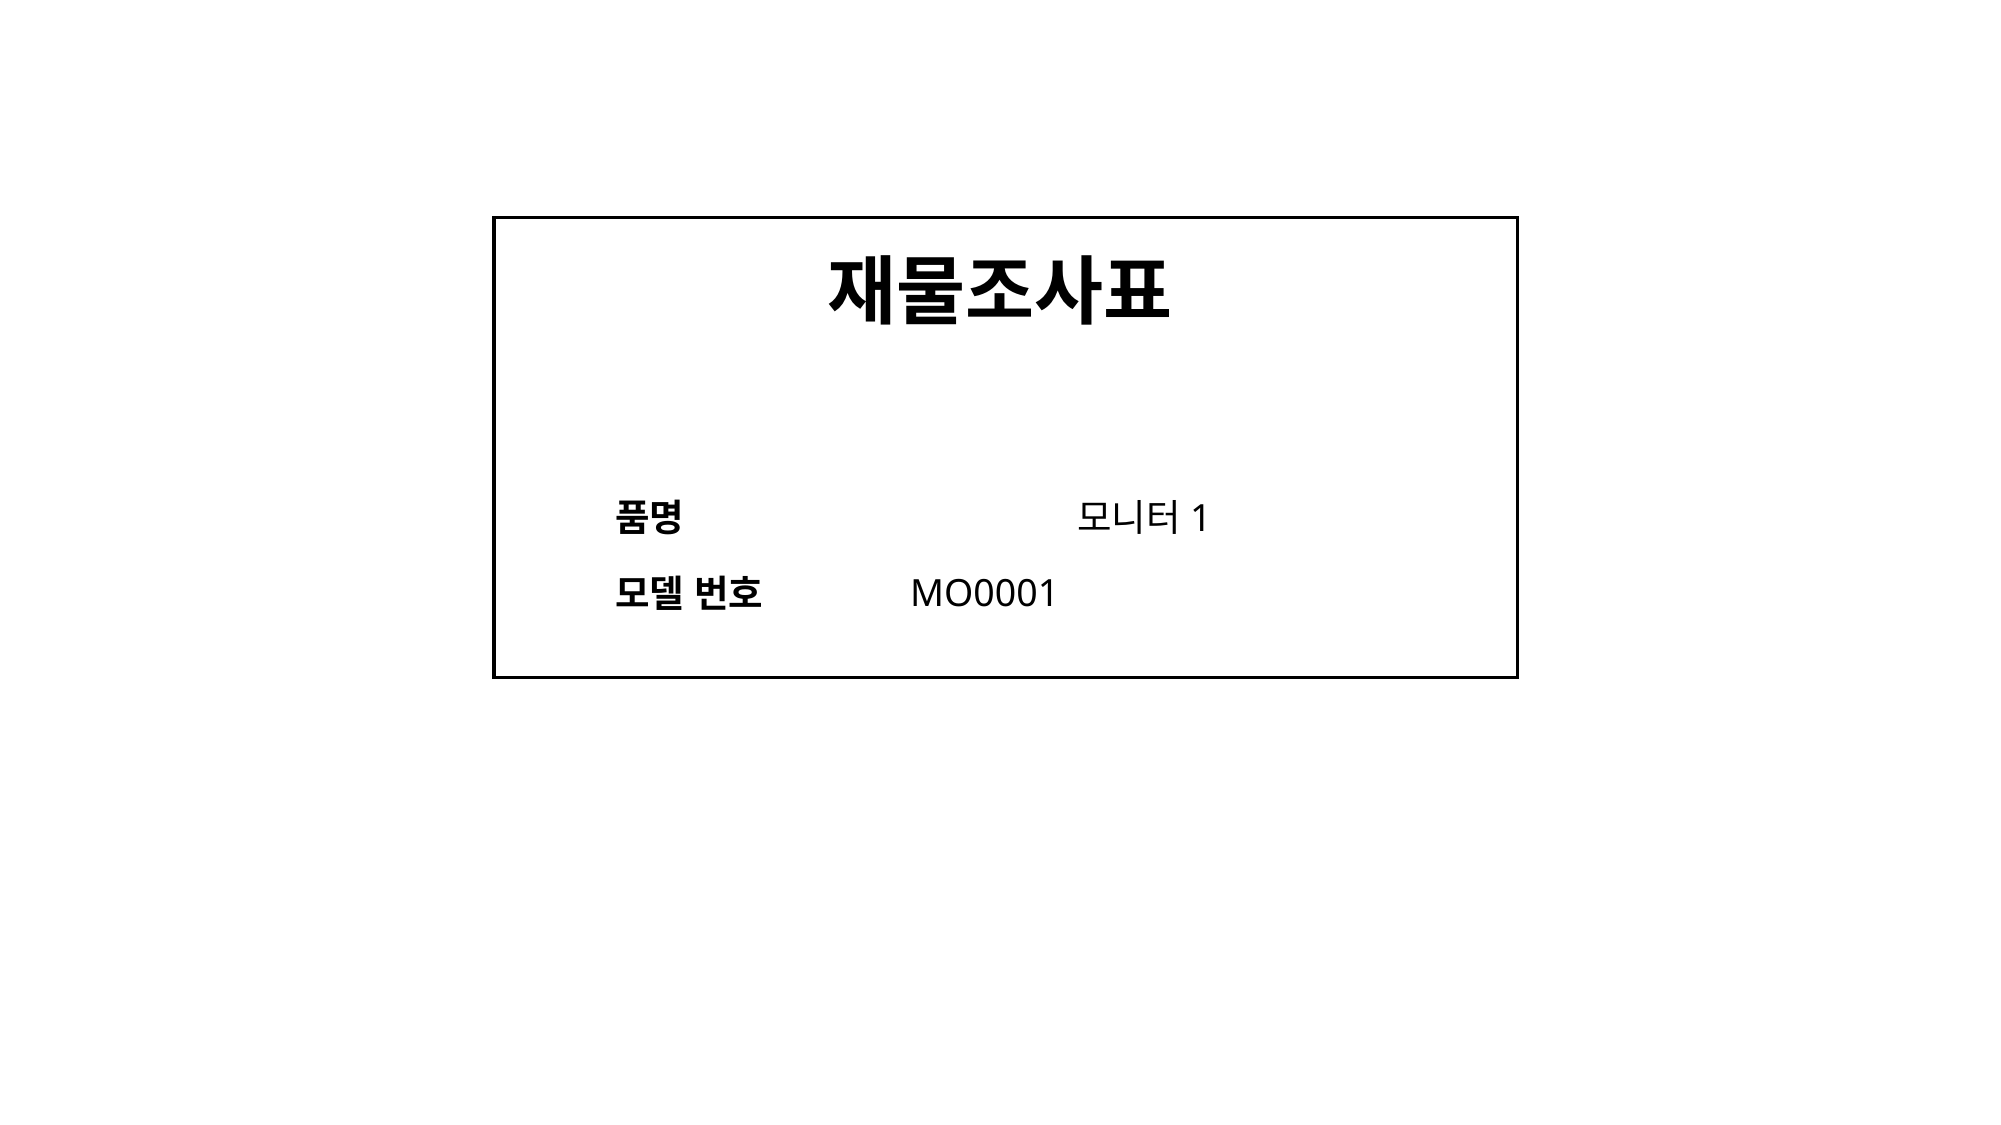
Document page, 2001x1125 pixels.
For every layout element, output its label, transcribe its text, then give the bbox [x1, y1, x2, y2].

text_box MO0001 [895, 561, 1394, 622]
text_box 모델 번호 [600, 562, 820, 623]
text_box 품명 [600, 486, 820, 547]
text_box [492, 216, 1519, 679]
text_box 모니터1 [1062, 486, 1227, 547]
text_box 재물조사표 [812, 235, 1188, 341]
